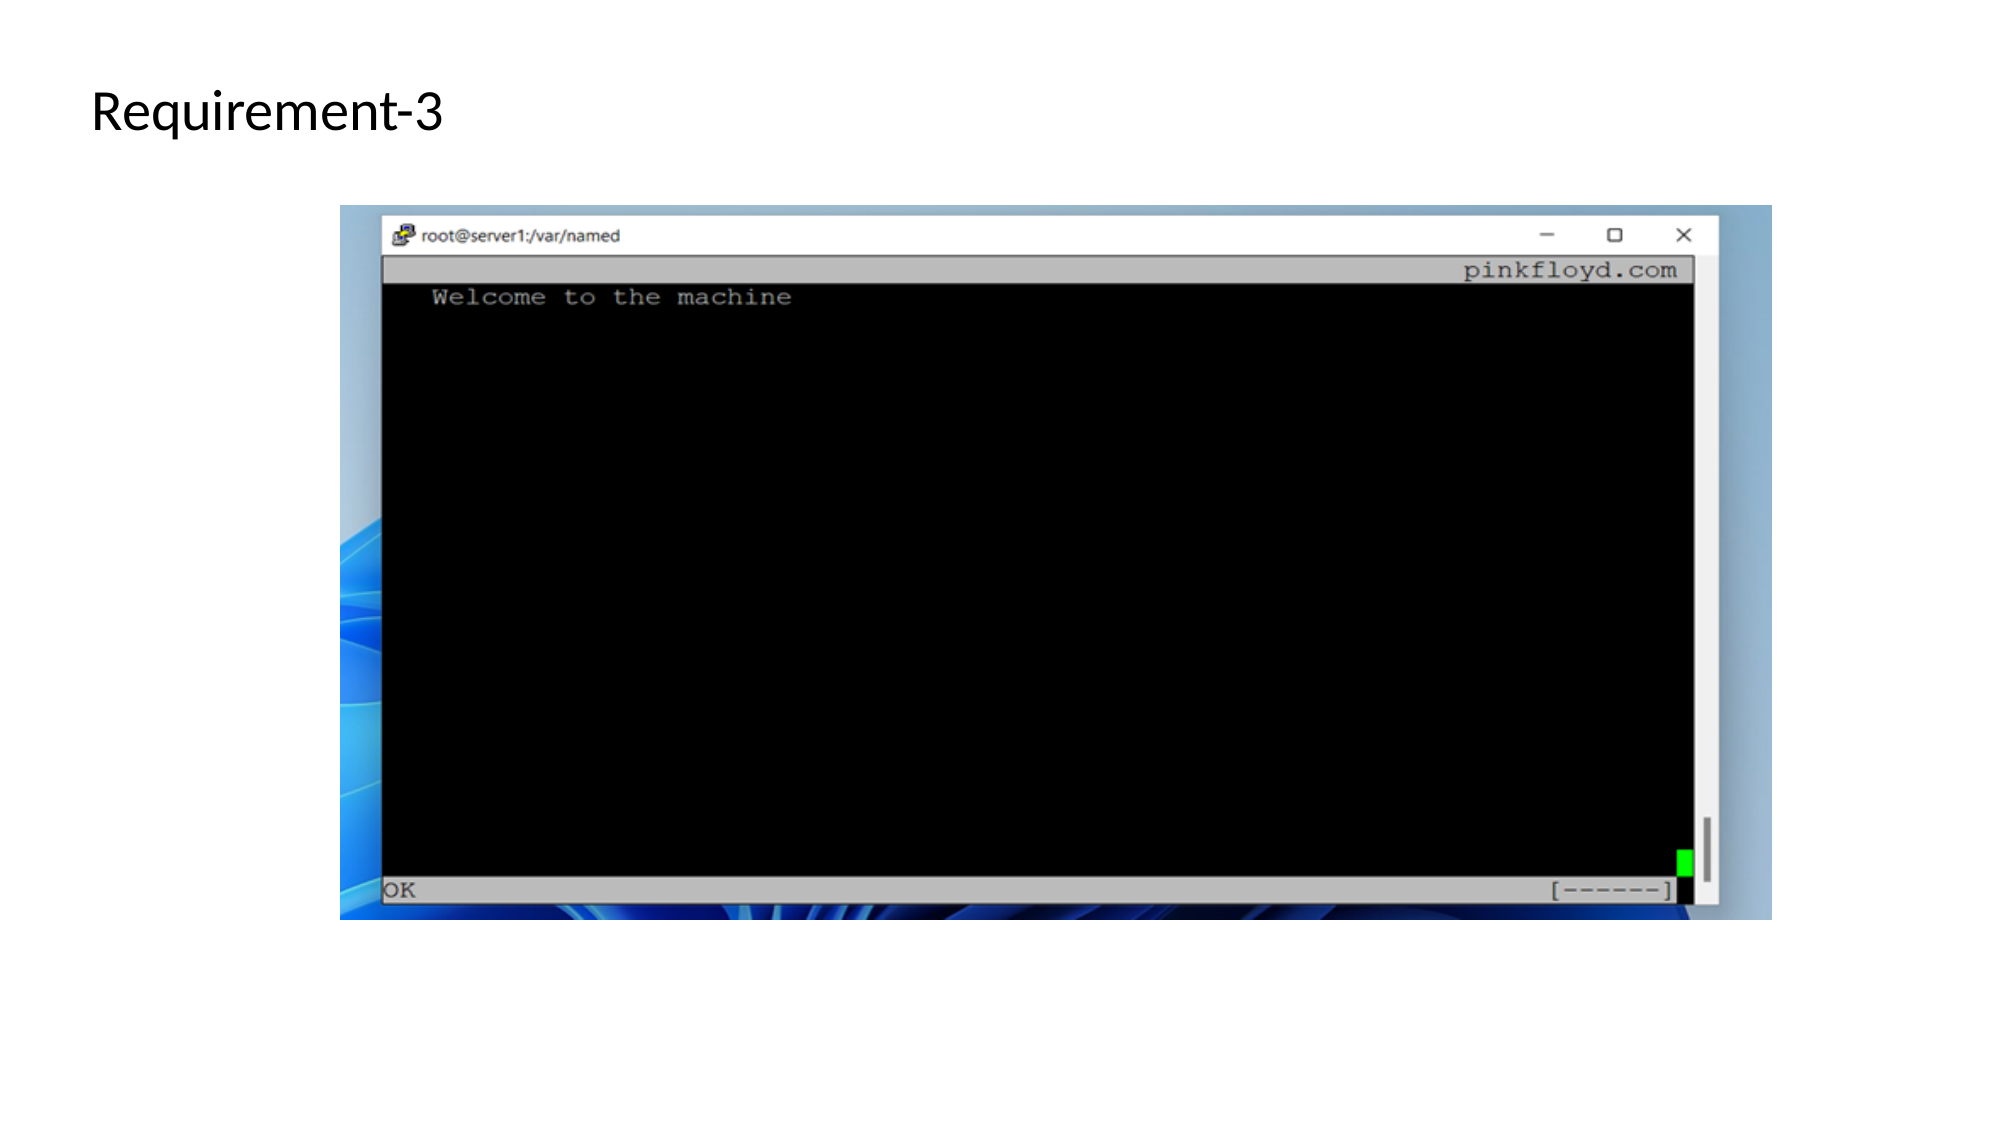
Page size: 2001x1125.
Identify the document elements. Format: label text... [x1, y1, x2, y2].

text_box Requirement-3 [76, 65, 460, 150]
picture [340, 205, 1772, 920]
